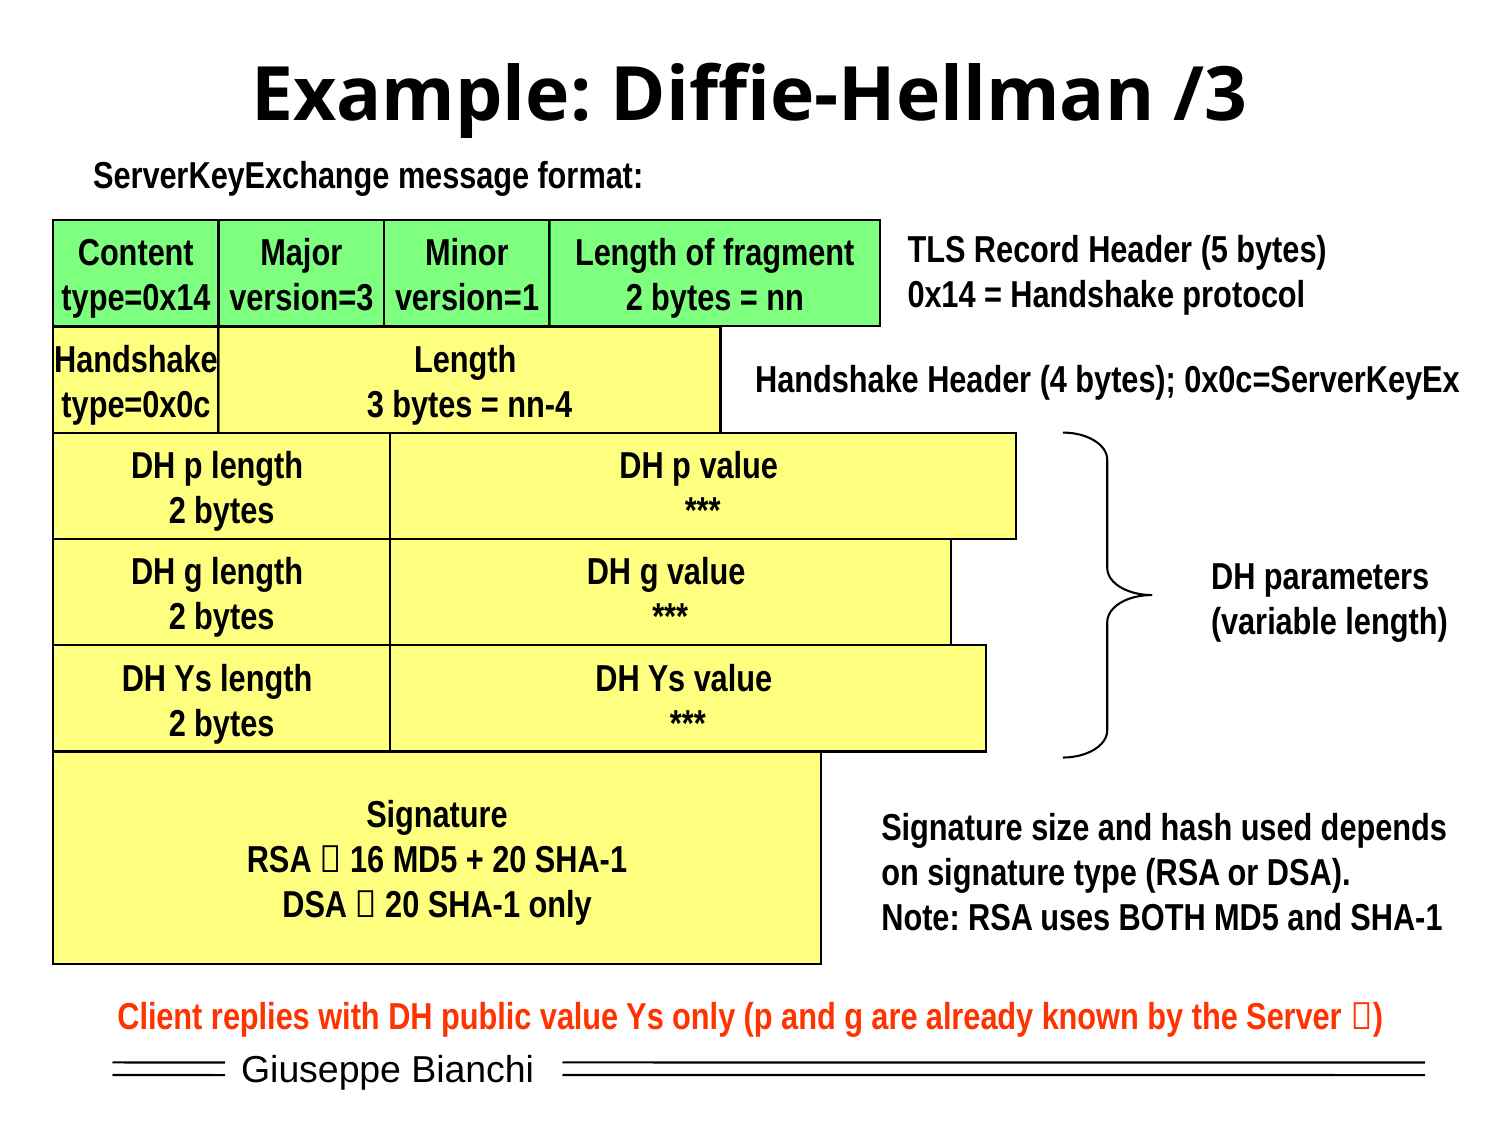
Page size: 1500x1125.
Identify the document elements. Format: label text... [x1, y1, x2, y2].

title Example: Diffie-Hellman /3 [46, 36, 1454, 144]
text_box DH parameters (variable length) [1196, 544, 1463, 650]
text_box TLS Record Header (5 bytes) 0x14 = Handshake protocol [892, 217, 1342, 323]
text_box Handshake Header (4 bytes); 0x0c=ServerKeyEx [740, 347, 1475, 408]
text_box Signature RSA  16 MD5 + 20 SHA-1 DSA  20 SHA-1 only [53, 751, 821, 964]
text_box Handshake type=0x0c [53, 326, 218, 432]
text_box Signature size and hash used depends on signature type (RSA or DSA). Note: RSA uses BOTH MD5 and SHA-1 [866, 795, 1471, 946]
text_box DH Ys length 2 bytes [53, 645, 389, 751]
text_box Content type=0x14 [53, 220, 218, 326]
text_box Length 3 bytes = nn-4 [218, 326, 721, 432]
text_box [1062, 432, 1152, 758]
text_box Minor version=1 [384, 220, 549, 326]
text_box Length of fragment 2 bytes = nn [549, 220, 881, 327]
text_box DH g length 2 bytes [53, 539, 389, 645]
text_box DH p value *** [389, 432, 1016, 539]
text_box DH g value *** [389, 539, 951, 645]
text_box ServerKeyExchange message format: [78, 143, 659, 203]
text_box DH p length 2 bytes [53, 432, 389, 539]
text_box DH Ys value *** [389, 645, 987, 752]
text_box Major version=3 [218, 220, 384, 326]
text_box Client replies with DH public value Ys only (p and g are already known by the Server ) [102, 984, 1399, 1045]
